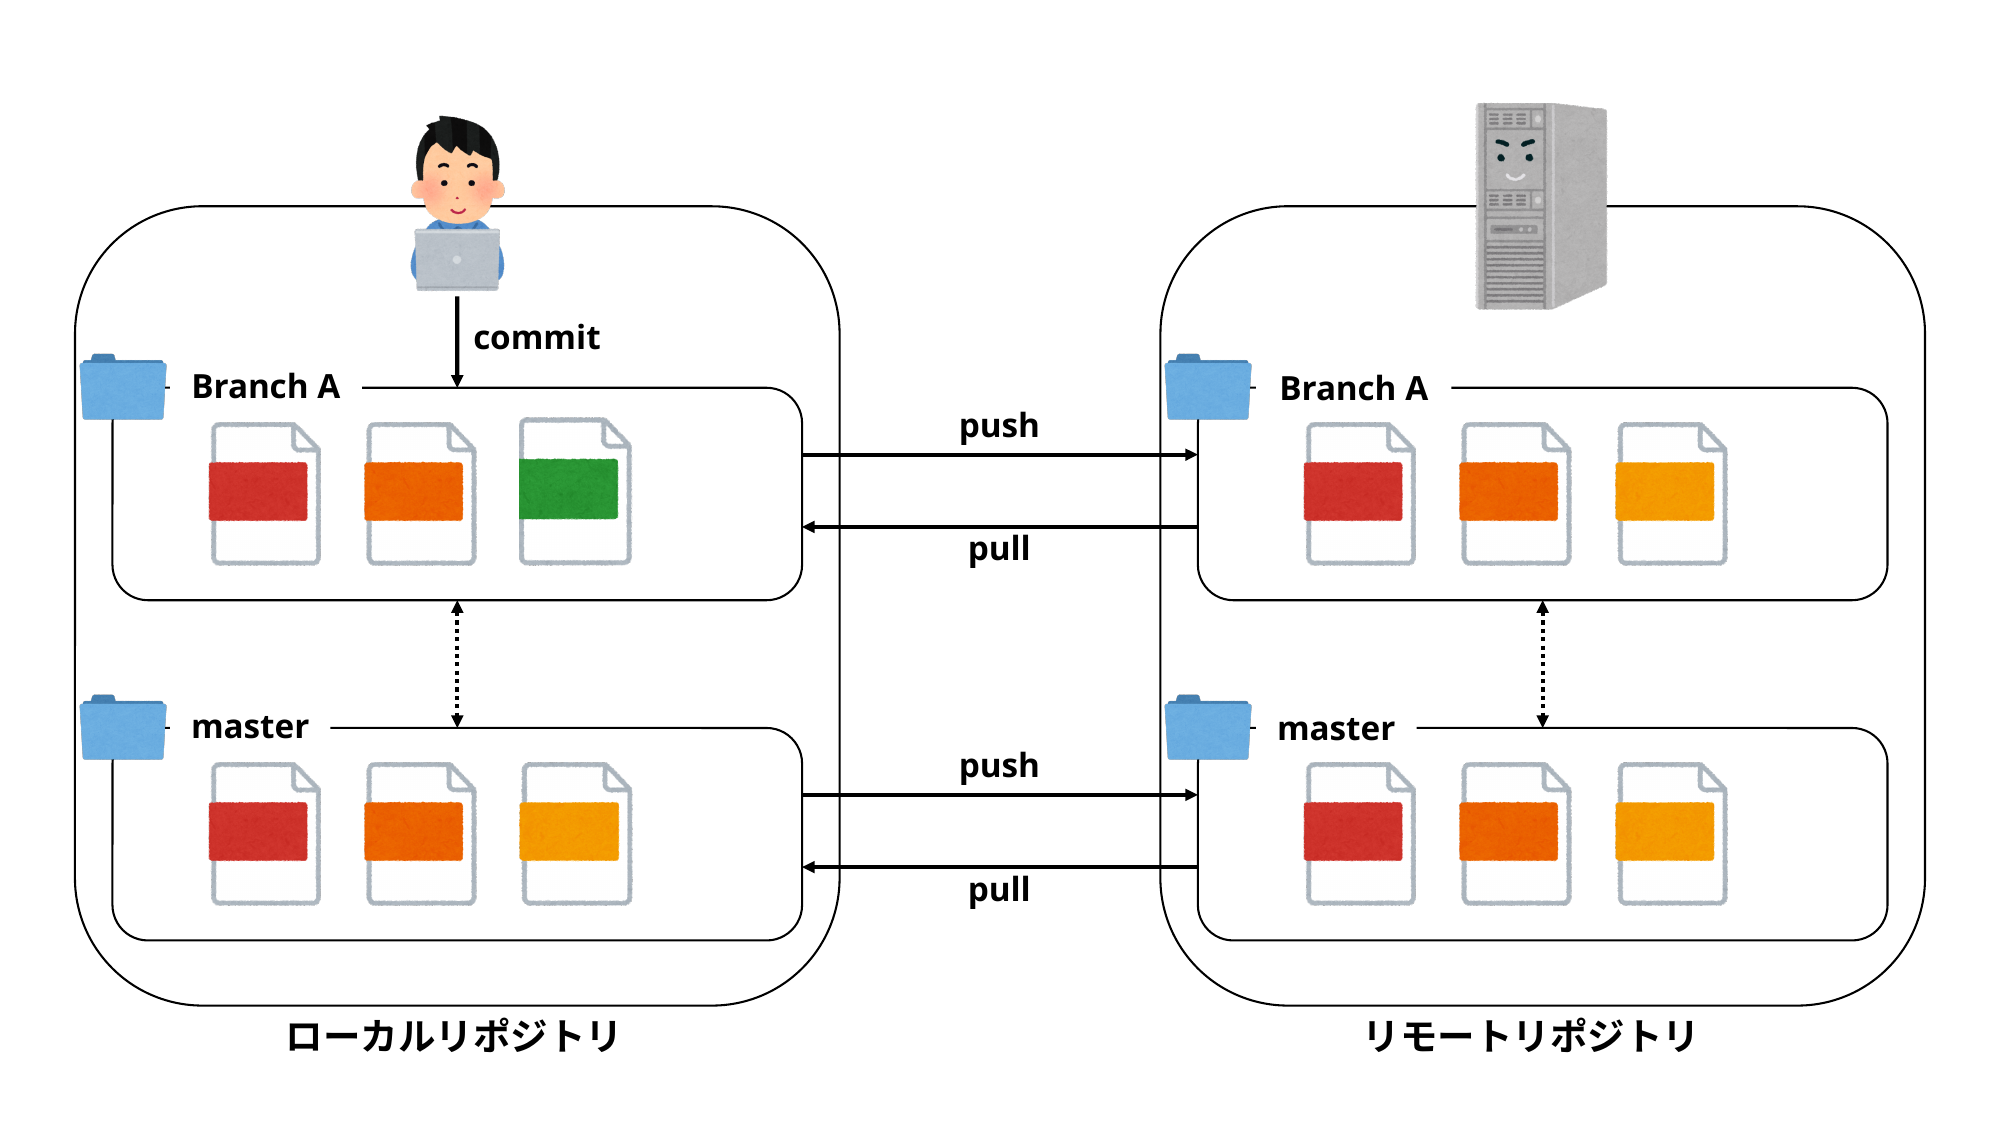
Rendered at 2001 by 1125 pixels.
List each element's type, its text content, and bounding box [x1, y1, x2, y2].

picture [200, 758, 331, 910]
picture [1160, 688, 1256, 768]
text_box [111, 386, 804, 602]
text_box Branch A [170, 357, 362, 413]
text_box [1196, 386, 1889, 602]
text_box master [1256, 700, 1417, 755]
text_box [111, 726, 804, 942]
picture [74, 688, 171, 768]
picture [356, 418, 487, 570]
text_box ローカルリポジトリ [270, 1007, 644, 1066]
text_box [73, 205, 841, 1007]
picture [1295, 418, 1426, 570]
text_box [1159, 205, 1927, 1007]
text_box push [919, 737, 1080, 792]
picture [1295, 758, 1426, 910]
picture [74, 347, 171, 428]
text_box pull [919, 520, 1080, 526]
picture [519, 417, 643, 570]
text_box pull [919, 868, 1080, 915]
text_box pull [919, 527, 1080, 575]
picture [395, 115, 520, 297]
picture [1607, 758, 1738, 910]
text_box commit [458, 308, 618, 364]
picture [356, 758, 487, 910]
picture [1451, 418, 1582, 570]
text_box [1196, 726, 1889, 942]
text_box master [170, 698, 331, 753]
text_box pull [919, 860, 1080, 867]
picture [1471, 98, 1614, 315]
picture [1160, 347, 1256, 428]
text_box Branch A [1256, 360, 1452, 415]
text_box リモートリポジトリ [1347, 1005, 1738, 1066]
picture [511, 758, 643, 910]
picture [200, 418, 331, 570]
text_box push [919, 396, 1080, 452]
picture [1451, 758, 1582, 910]
picture [1607, 418, 1738, 570]
